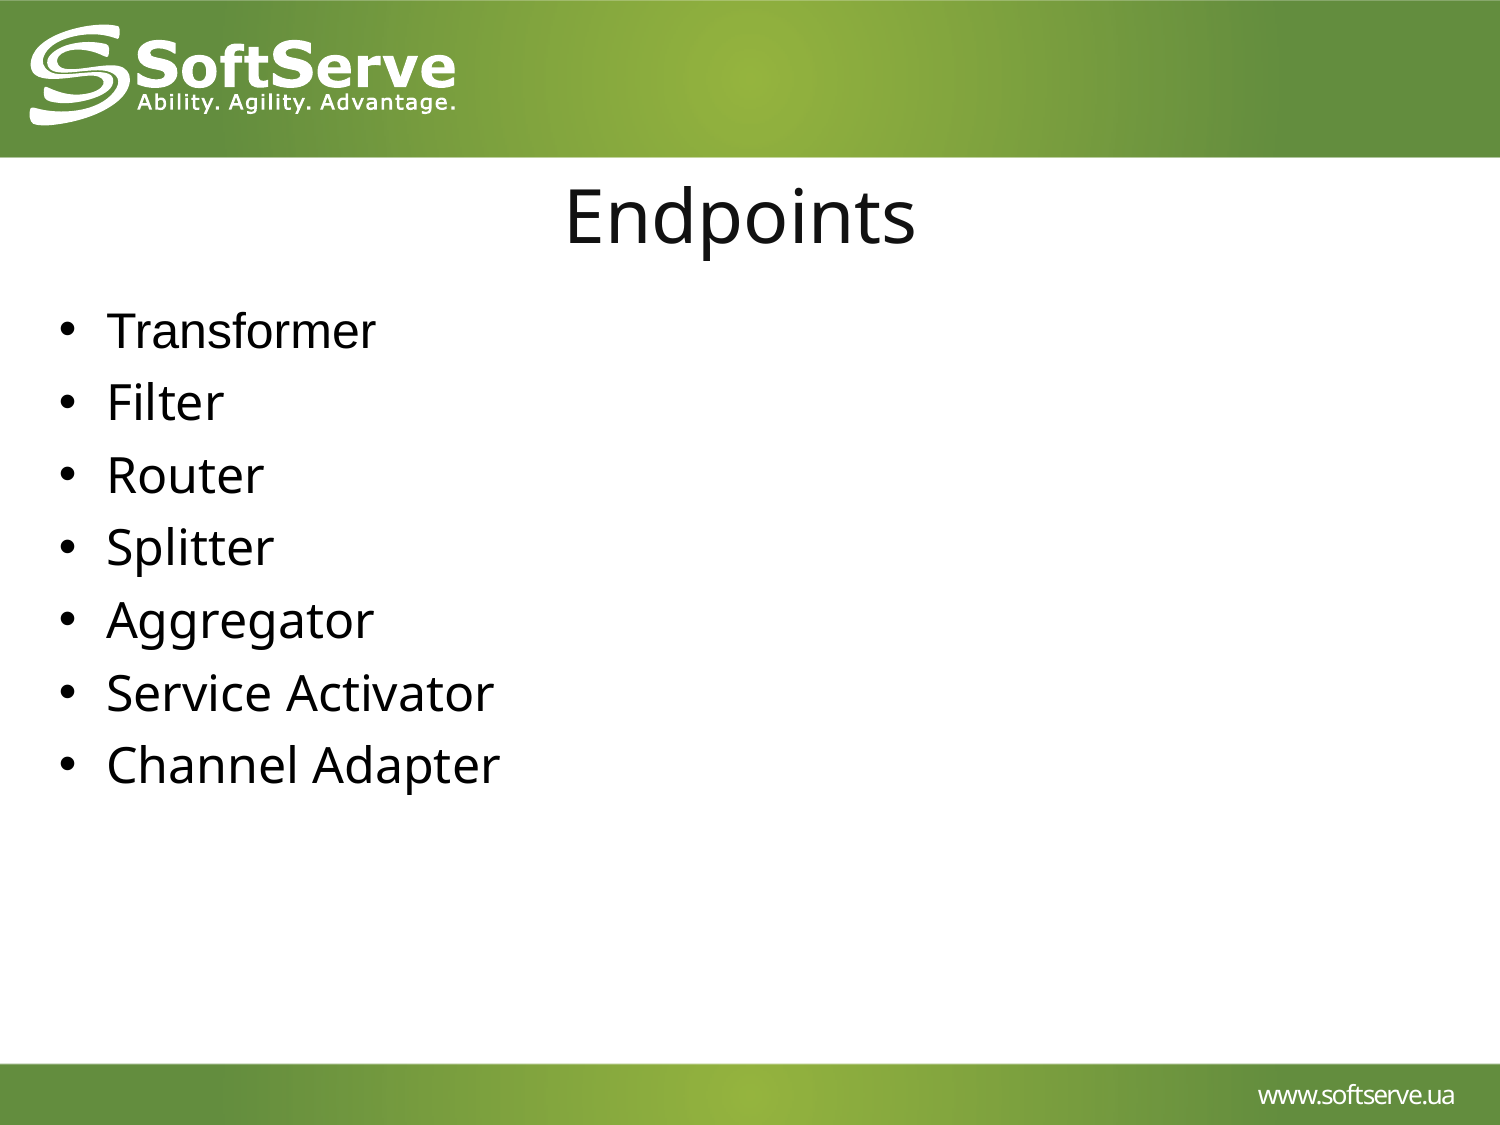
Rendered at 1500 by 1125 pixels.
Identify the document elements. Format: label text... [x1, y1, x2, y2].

text_box Transformer Filter Router Splitter Aggregator Service Activator Channel Adapter [44, 290, 1495, 801]
text_box Endpoints [215, 160, 1266, 327]
picture [0, 0, 1500, 1125]
